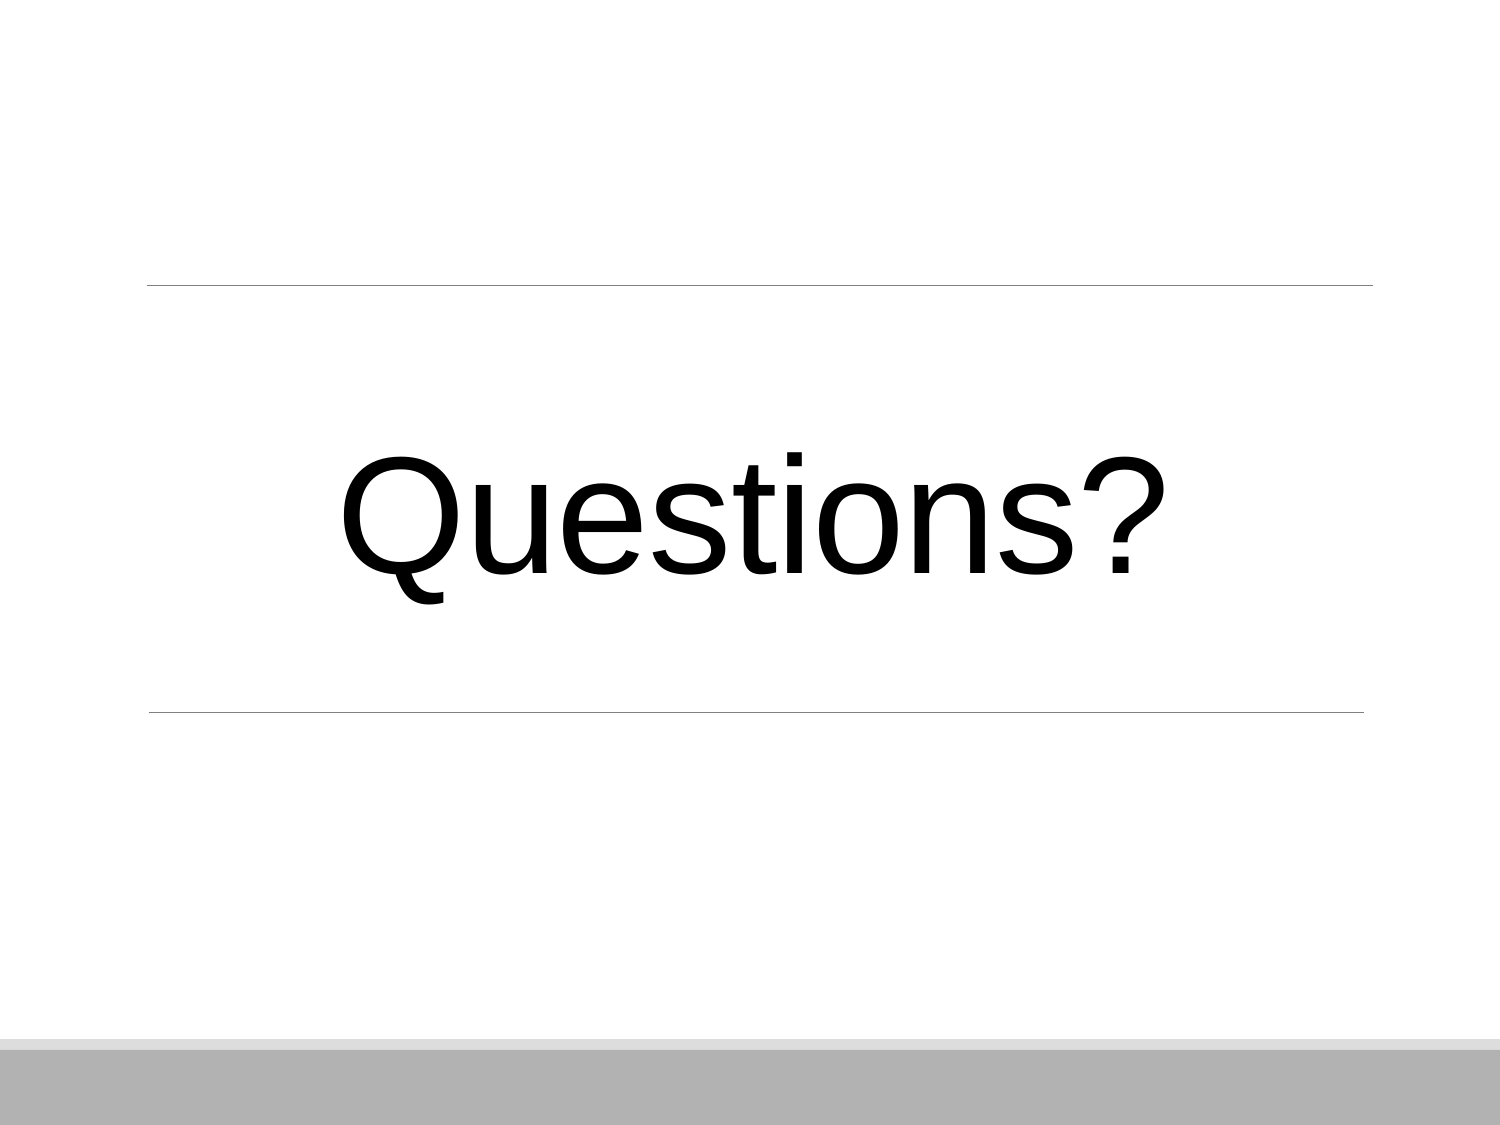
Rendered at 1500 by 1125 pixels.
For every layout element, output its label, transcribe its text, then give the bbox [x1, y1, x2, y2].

title Questions? [135, 124, 1373, 922]
